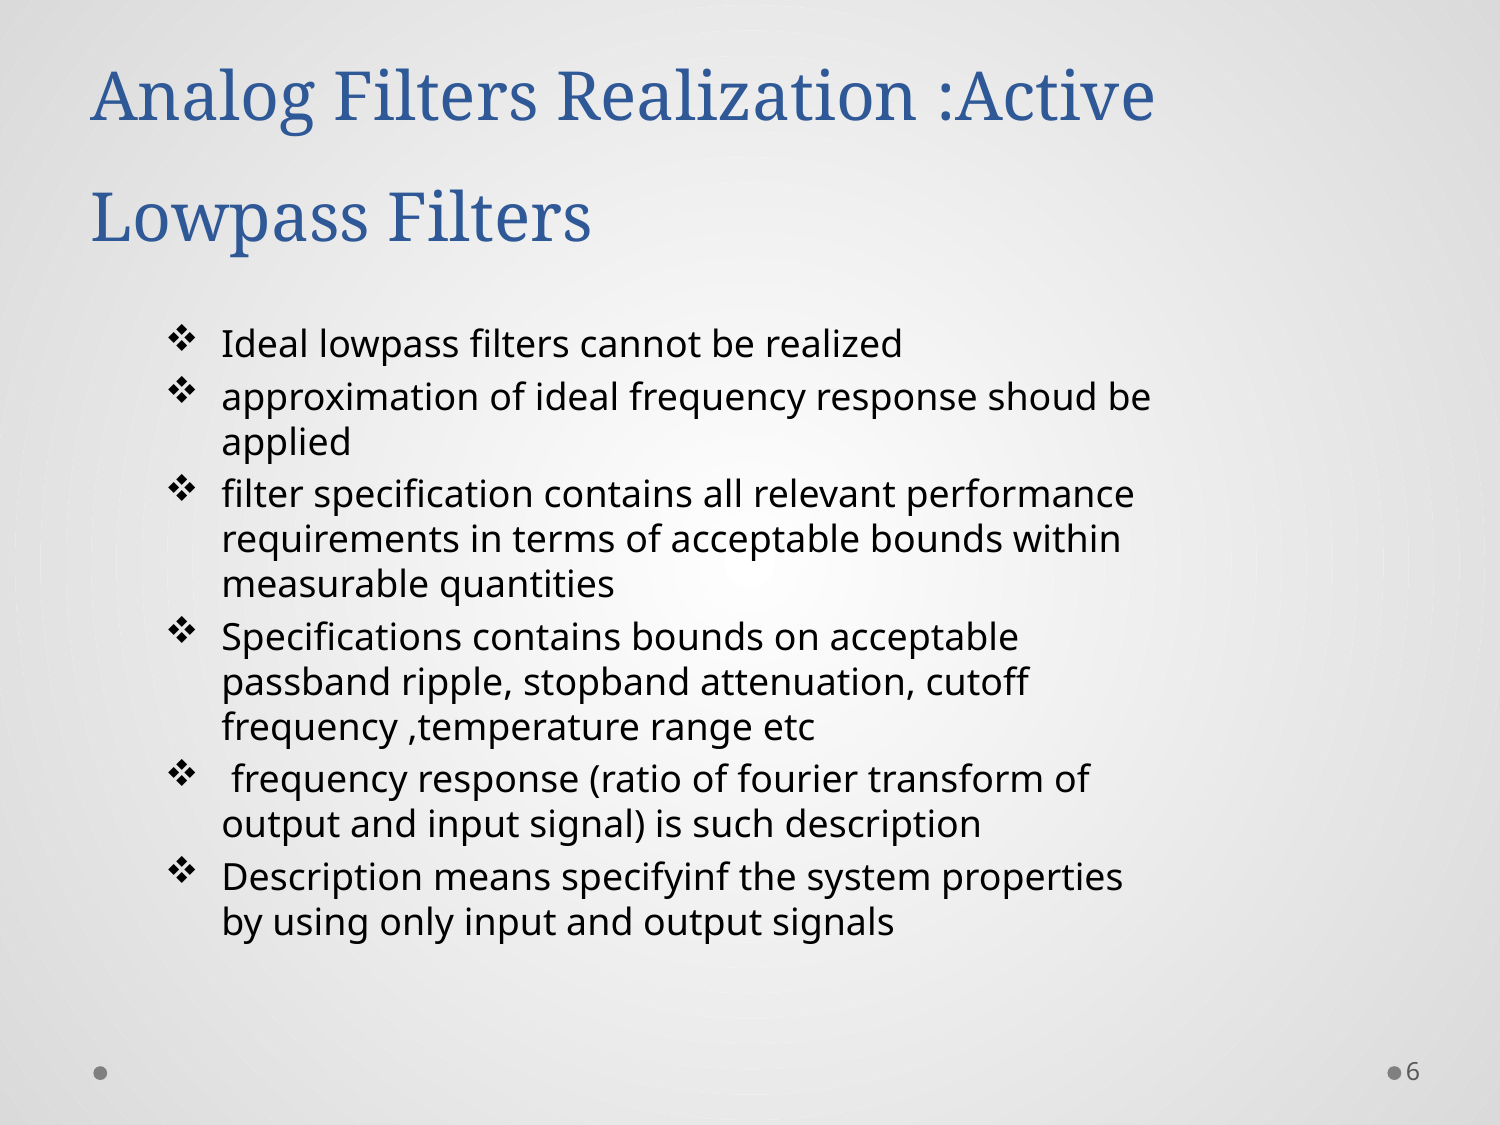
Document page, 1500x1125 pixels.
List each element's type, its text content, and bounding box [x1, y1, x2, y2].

slide_number 6 [1401, 1042, 1494, 1103]
list Ideal lowpass filters cannot be realized approximation of ideal frequency response shoud be applied filter specification contains all relevant performance requirements in terms of acceptable bounds within measurable quantities Specifications contains bounds on acceptable passband ripple, stopband attenuation, cutoff frequency ,temperature range etc frequency response (ratio of fourier transform of output and input signal) is such description Description means specifyinf the system properties by using only input and output signals [150, 312, 1175, 988]
title Analog Filters Realization :Active Lowpass Filters [75, 0, 1425, 263]
